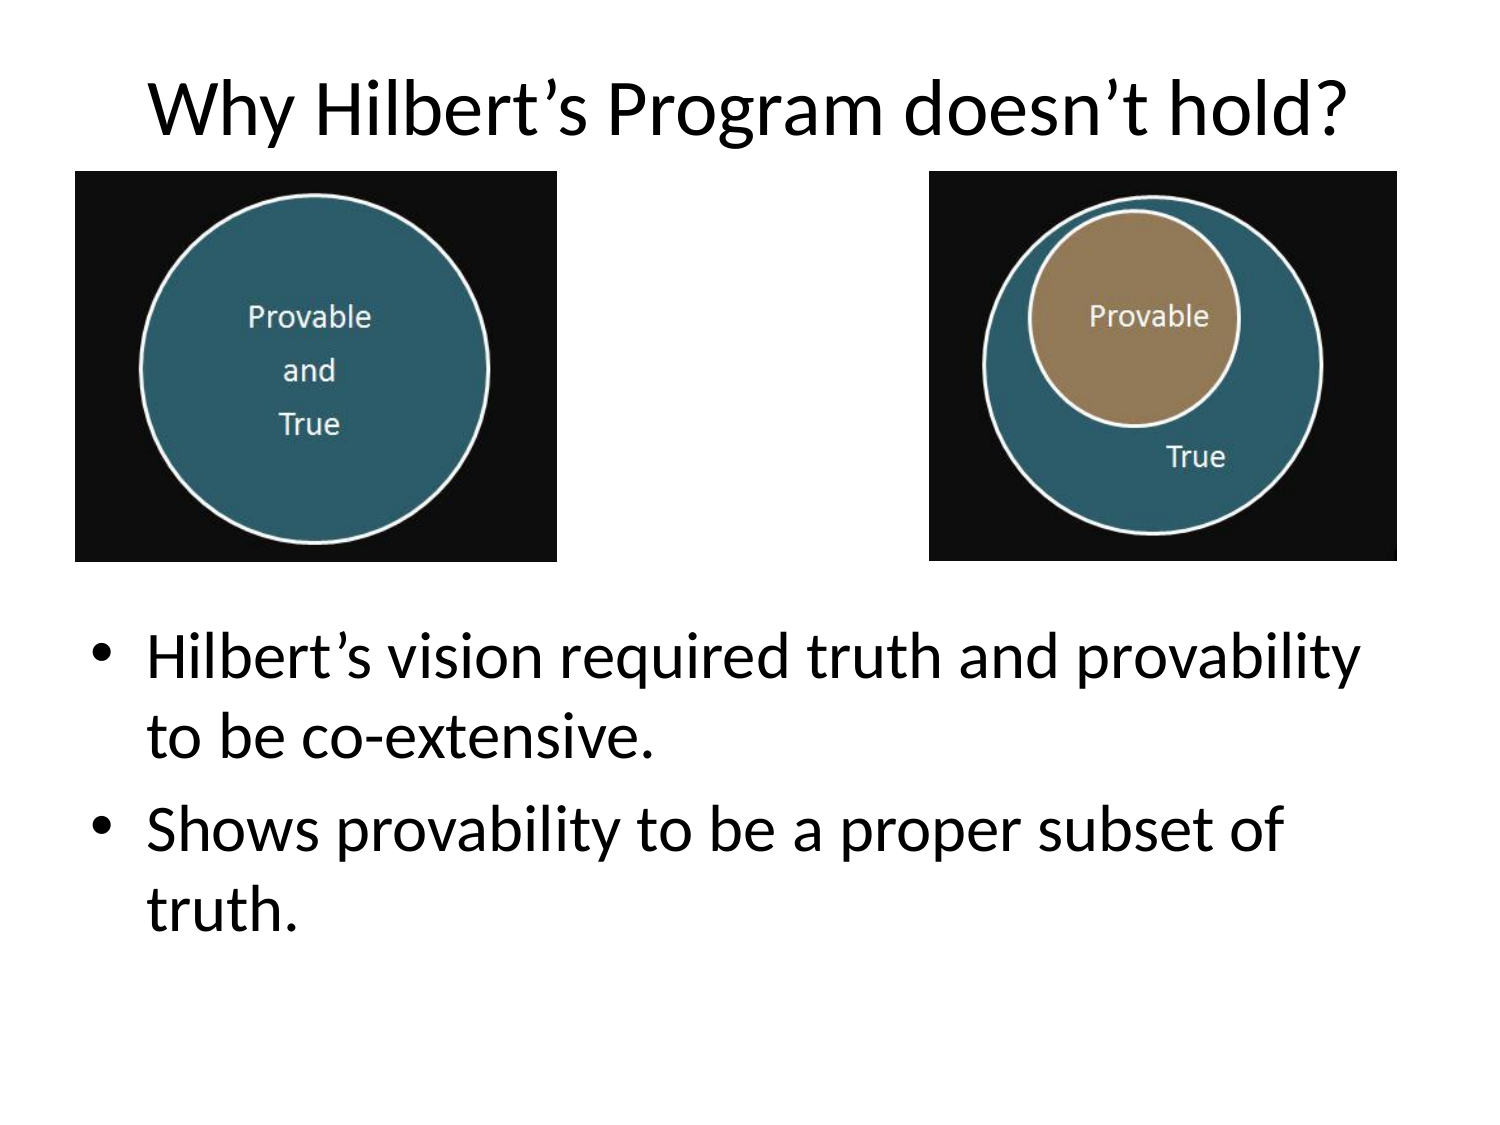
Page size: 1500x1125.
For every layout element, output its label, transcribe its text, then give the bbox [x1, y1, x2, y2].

list Hilbert’s vision required truth and provability to be co-extensive. Shows provability to be a proper subset of truth. [75, 604, 1425, 1084]
picture [929, 171, 1397, 562]
title Why Hilbert’s Program doesn’t hold? [75, 9, 1425, 198]
picture [74, 171, 557, 562]
